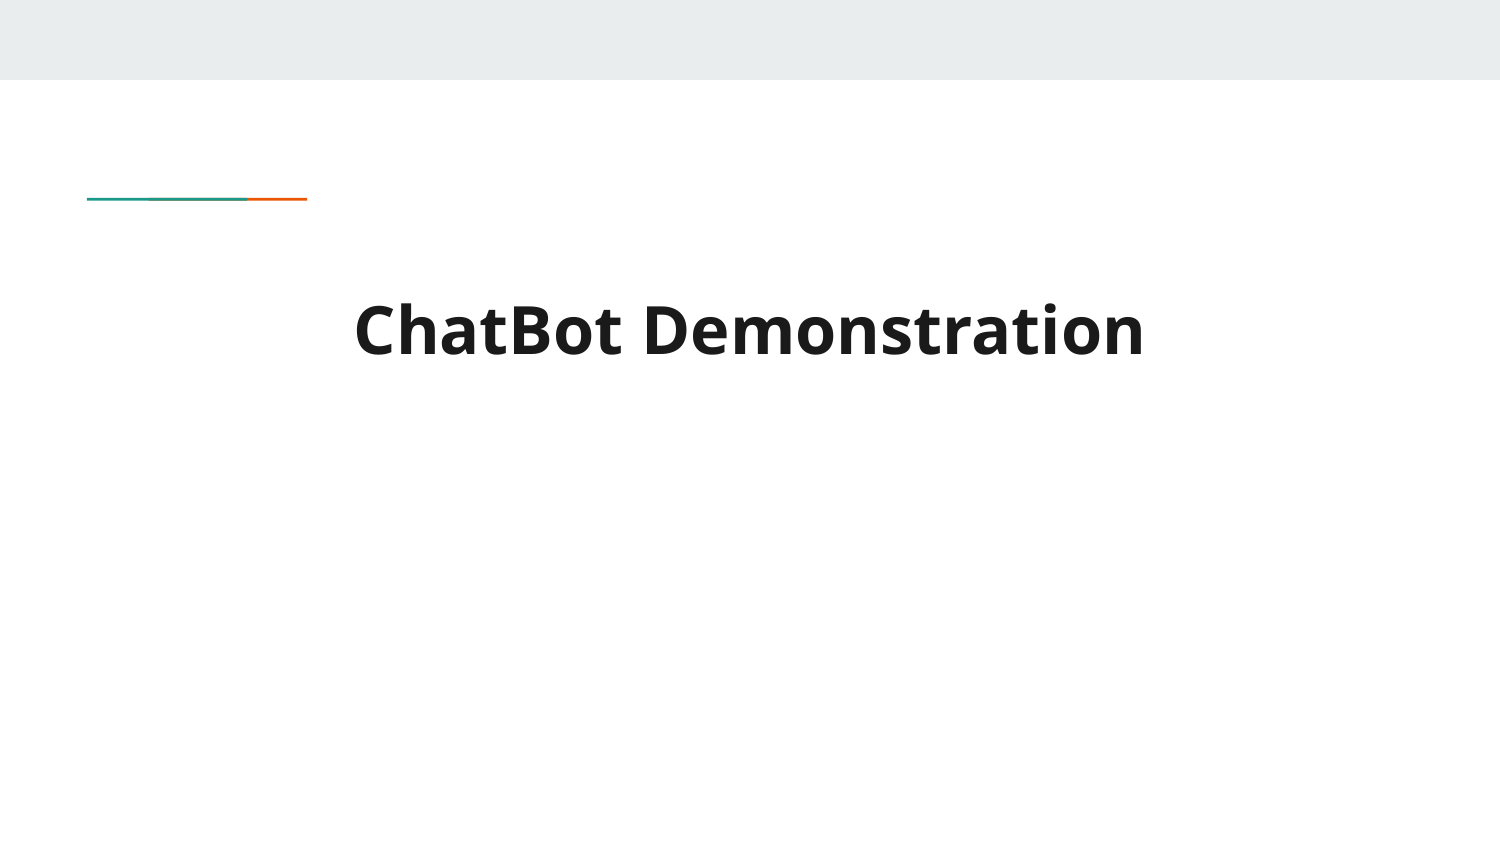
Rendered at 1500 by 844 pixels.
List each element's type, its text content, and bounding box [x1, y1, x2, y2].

title ChatBot Demonstration [119, 272, 1381, 685]
